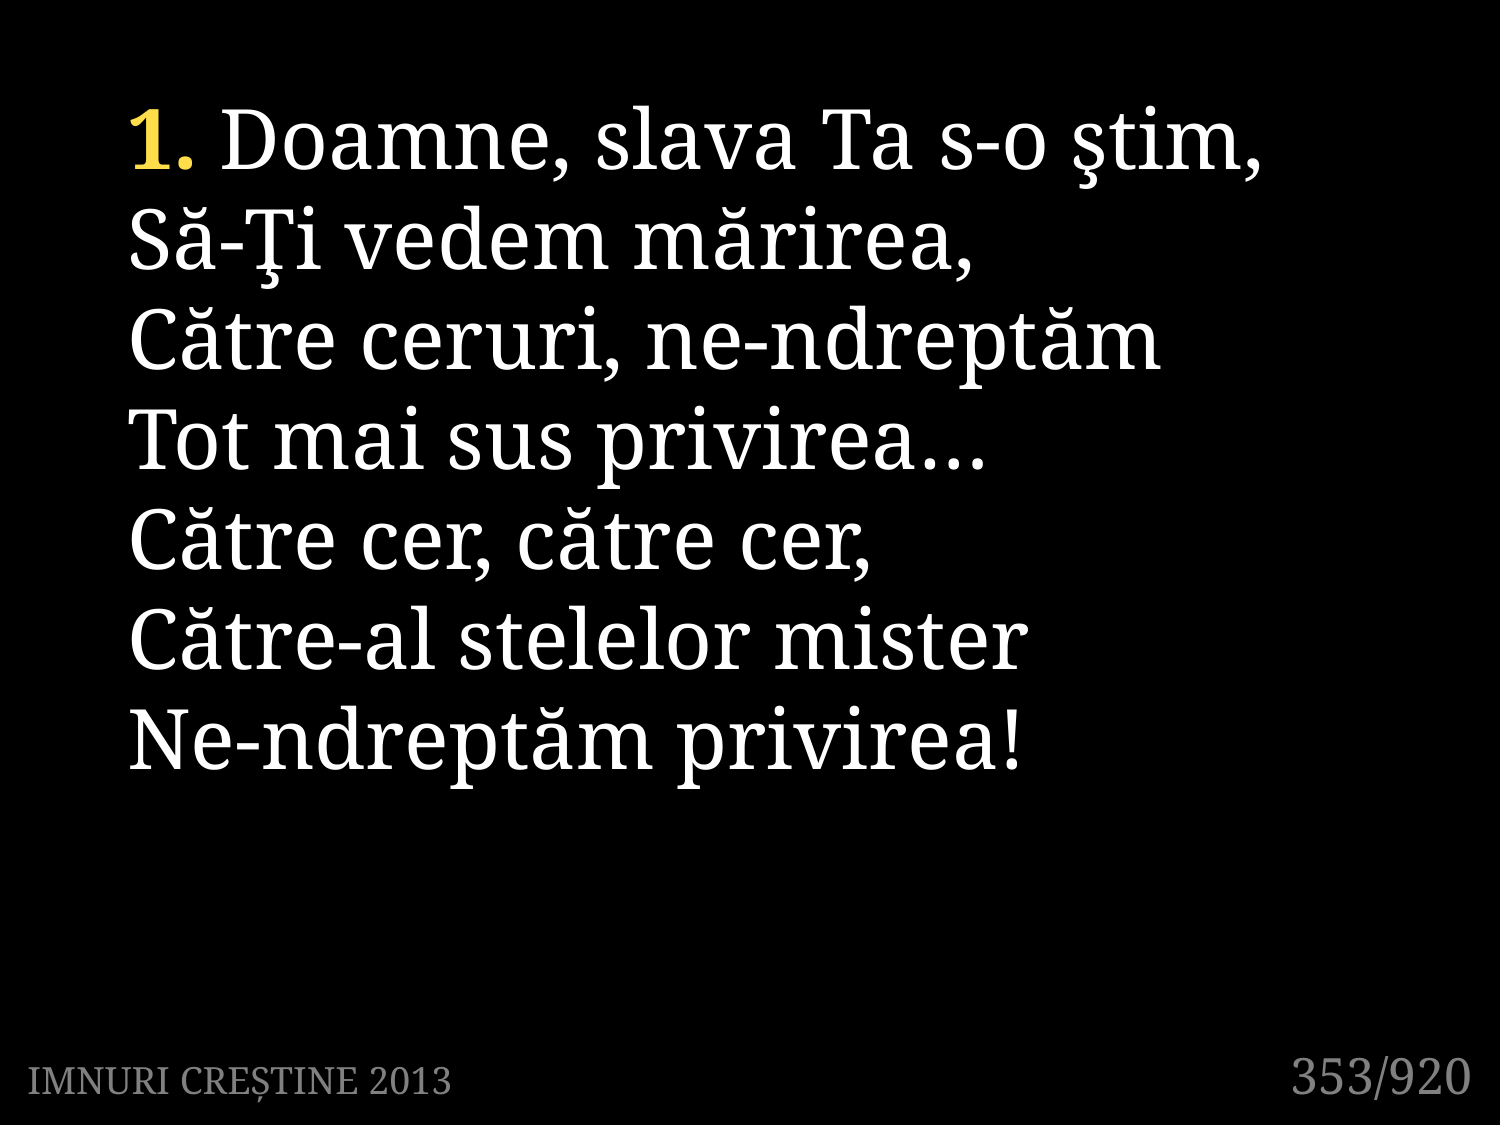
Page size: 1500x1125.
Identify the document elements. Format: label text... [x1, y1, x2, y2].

text_box 1. Doamne, slava Ta s-o ştim, Să-Ţi vedem mărirea, Către ceruri, ne-ndreptăm Tot mai sus privirea… Către cer, către cer, Către-al stelelor mister Ne-ndreptăm privirea! [112, 78, 1500, 794]
text_box 353/920 [637, 1037, 1488, 1113]
text_box IMNURI CREȘTINE 2013 [12, 1049, 637, 1110]
